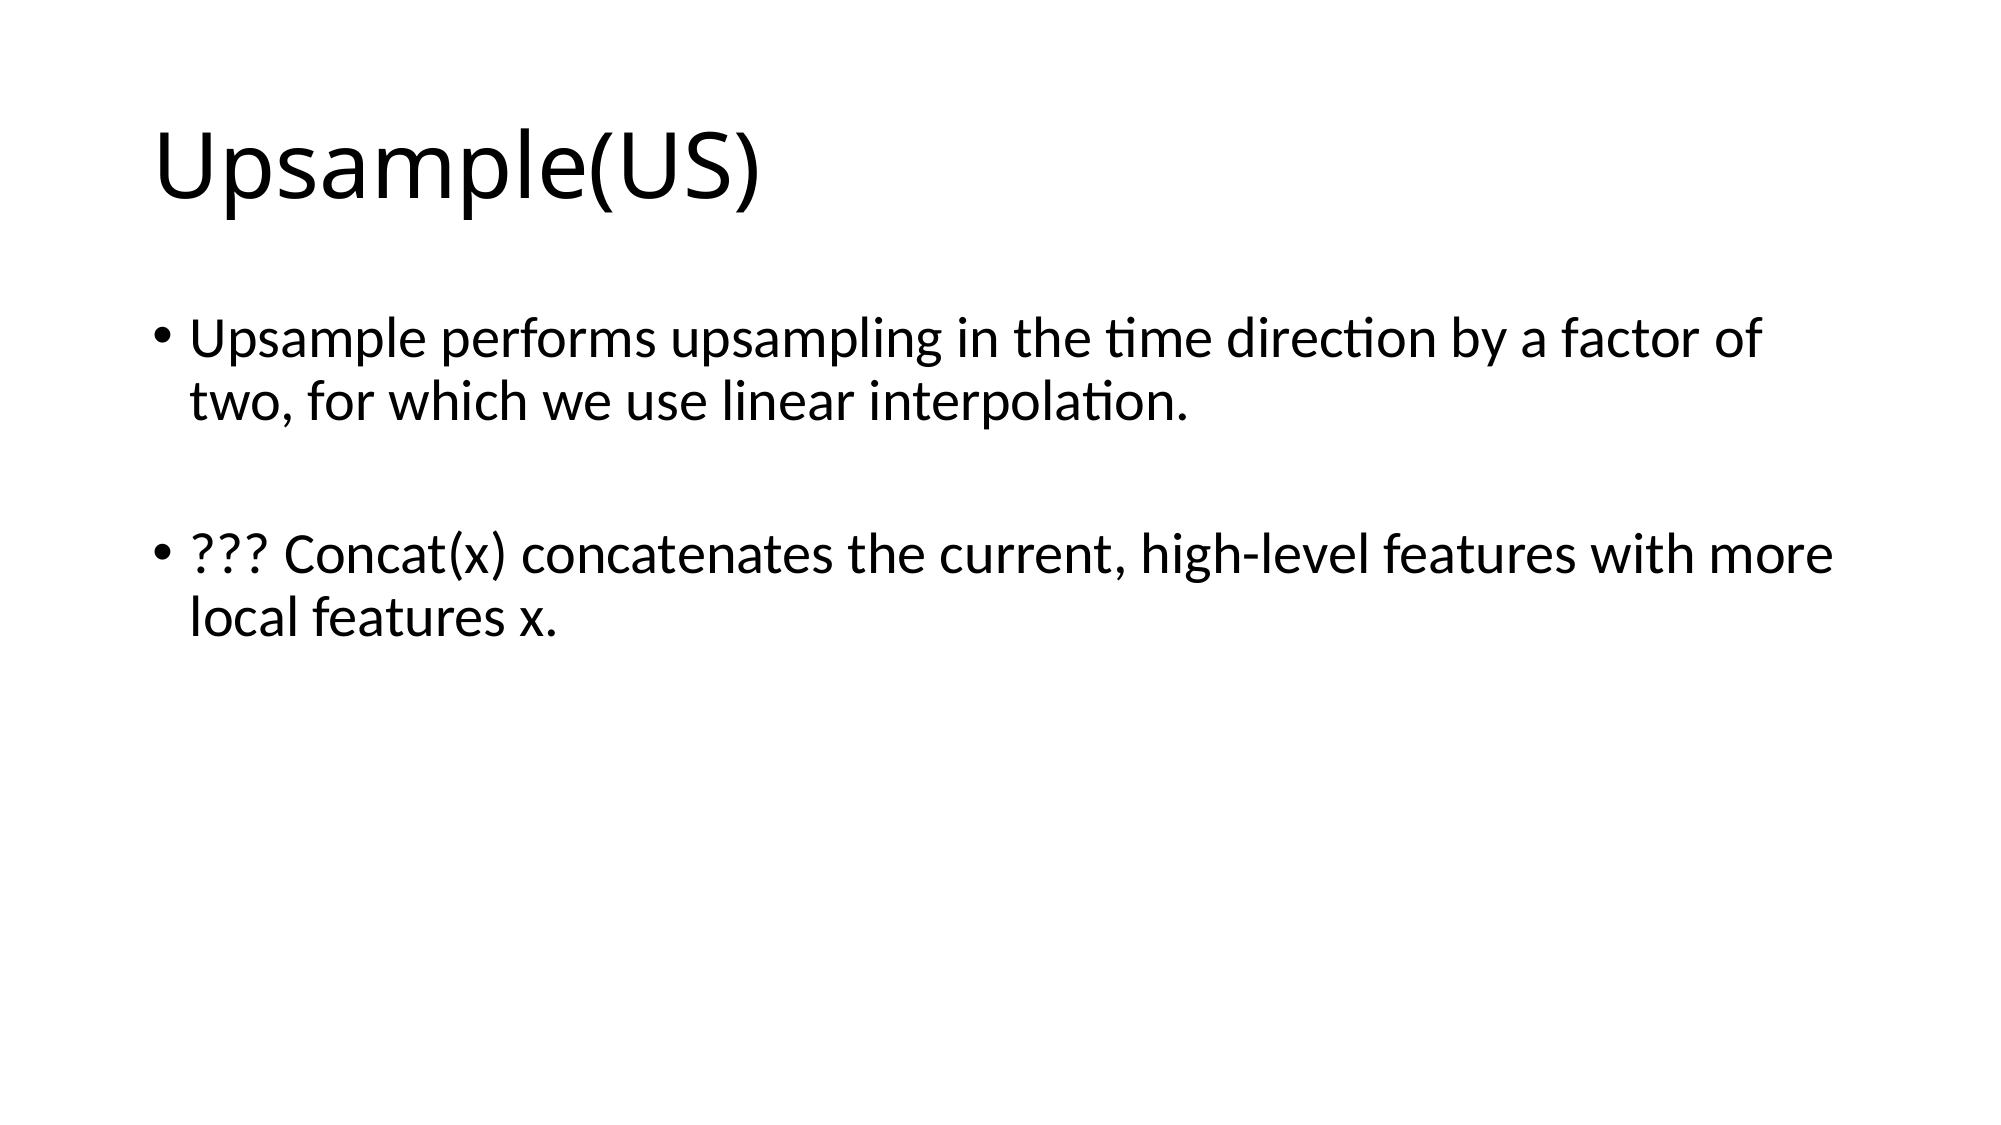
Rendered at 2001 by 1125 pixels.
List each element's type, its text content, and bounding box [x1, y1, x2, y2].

title Upsample(US) [137, 59, 1863, 278]
list Upsample performs upsampling in the time direction by a factor of two, for which we use linear interpolation. ??? Concat(x) concatenates the current, high-level features with more local features x. [137, 299, 1863, 1014]
